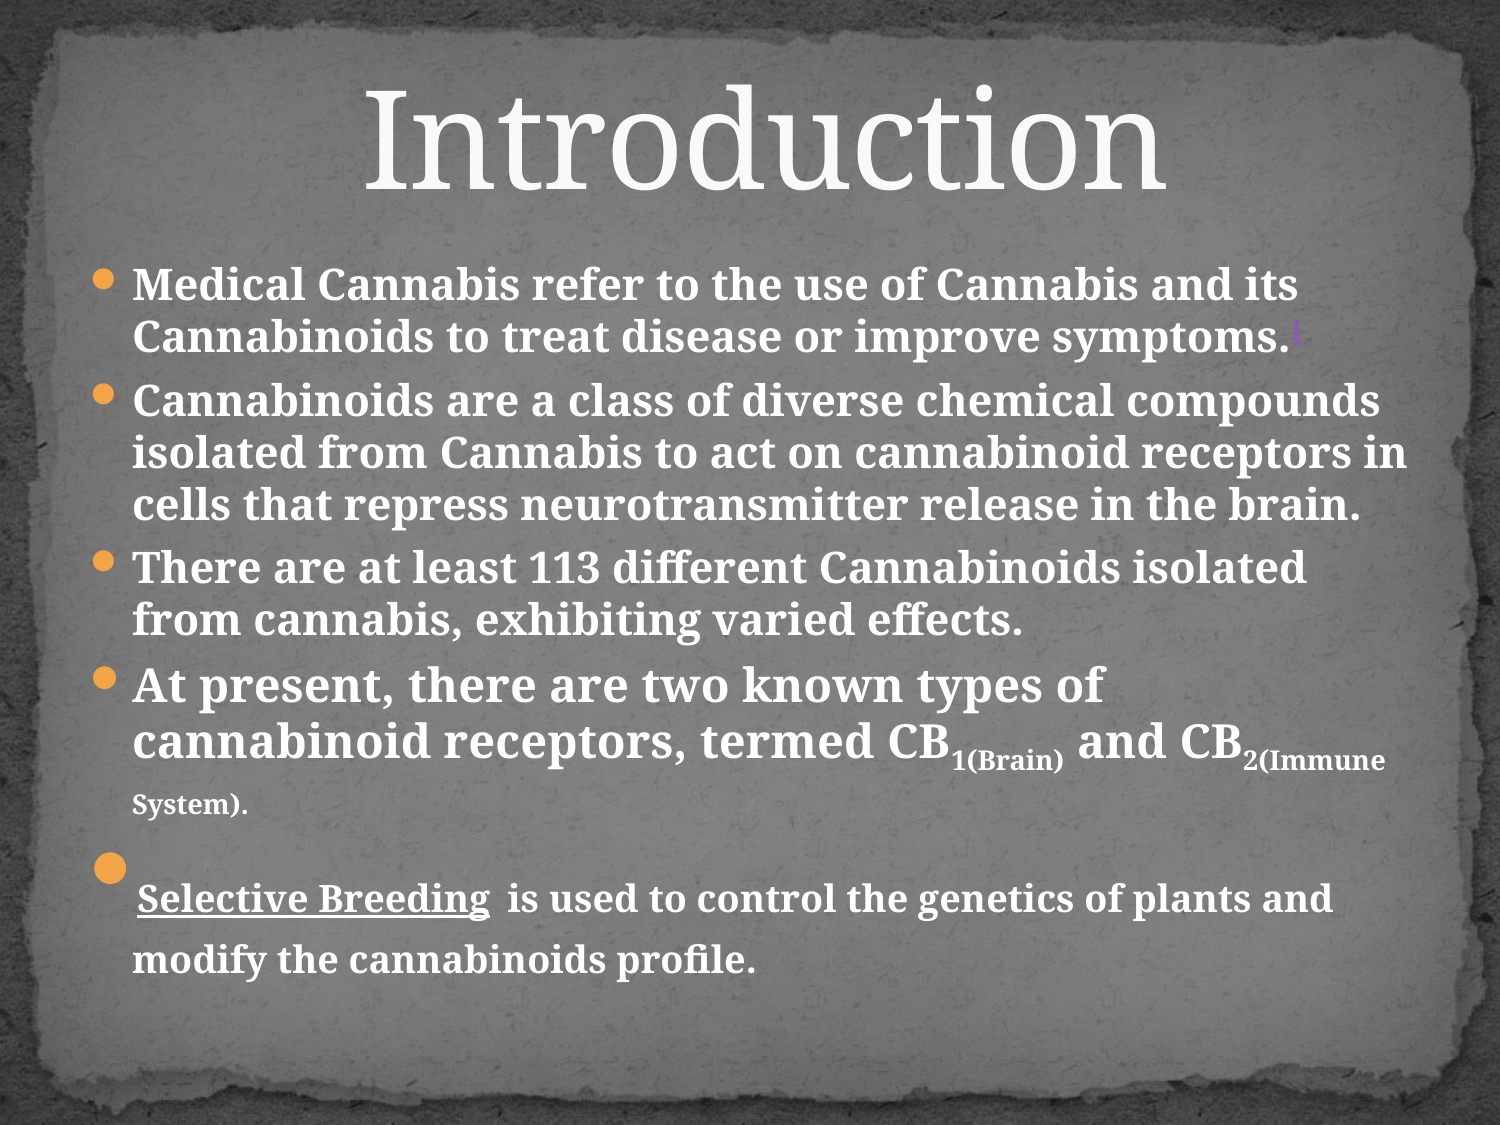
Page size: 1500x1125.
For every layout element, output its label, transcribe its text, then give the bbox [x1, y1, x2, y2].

title Introduction [74, 24, 1425, 225]
list Medical Cannabis refer to the use of Cannabis and its Cannabinoids to treat disease or improve symptoms.[ Cannabinoids are a class of diverse chemical compounds isolated from Cannabis to act on cannabinoid receptors in cells that repress neurotransmitter release in the brain. There are at least 113 different Cannabinoids isolated from cannabis, exhibiting varied effects. At present, there are two known types of cannabinoid receptors, termed CB1(Brain) and CB2(Immune System). Selective Breeding is used to control the genetics of plants and modify the cannabinoids profile. [75, 249, 1425, 1050]
